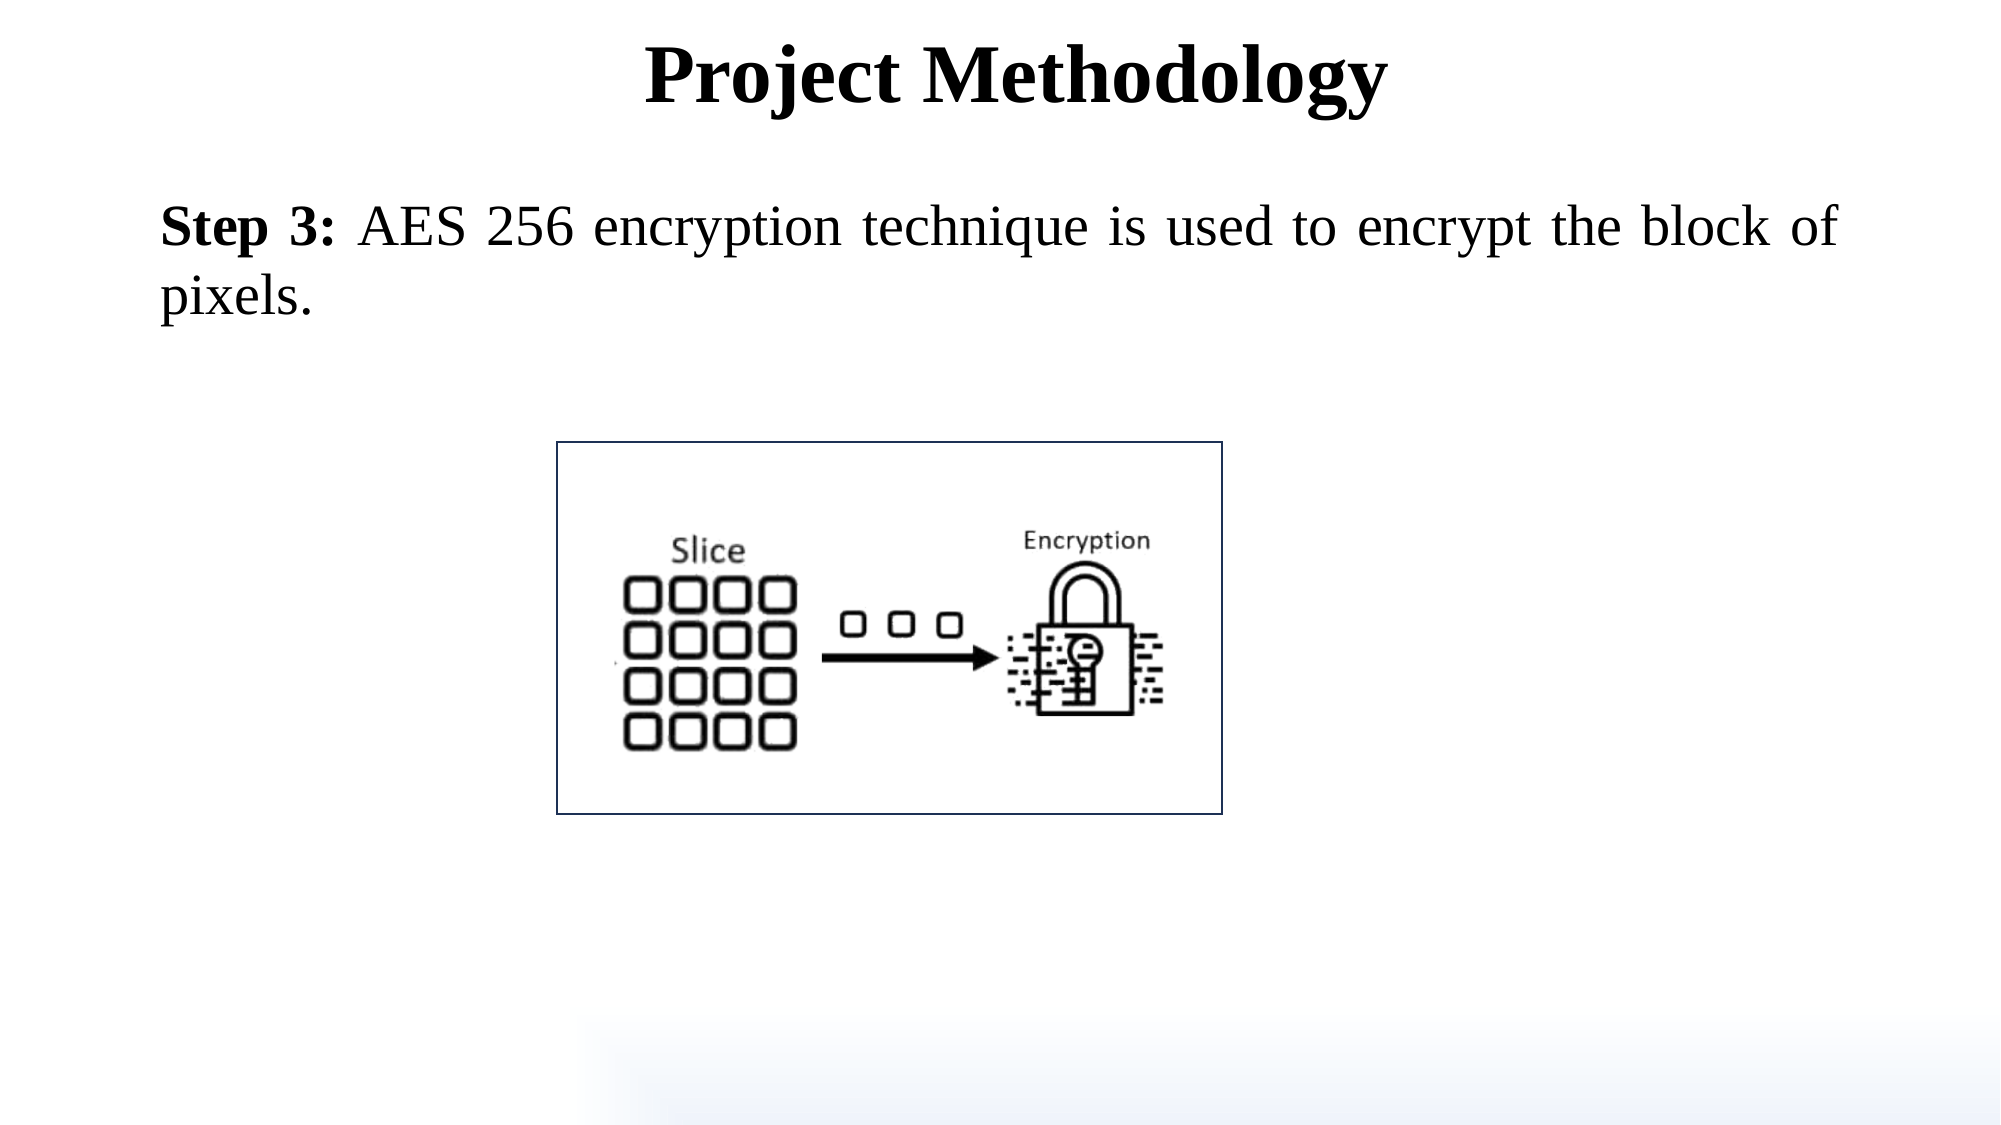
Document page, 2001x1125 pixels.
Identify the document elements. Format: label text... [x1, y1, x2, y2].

text_box Project Methodology [145, 11, 1890, 172]
picture [821, 488, 1171, 790]
picture [614, 520, 809, 791]
text_box [556, 441, 1223, 815]
text_box Step 3: AES 256 encryption technique is used to encrypt the block of pixels. [145, 179, 1855, 334]
